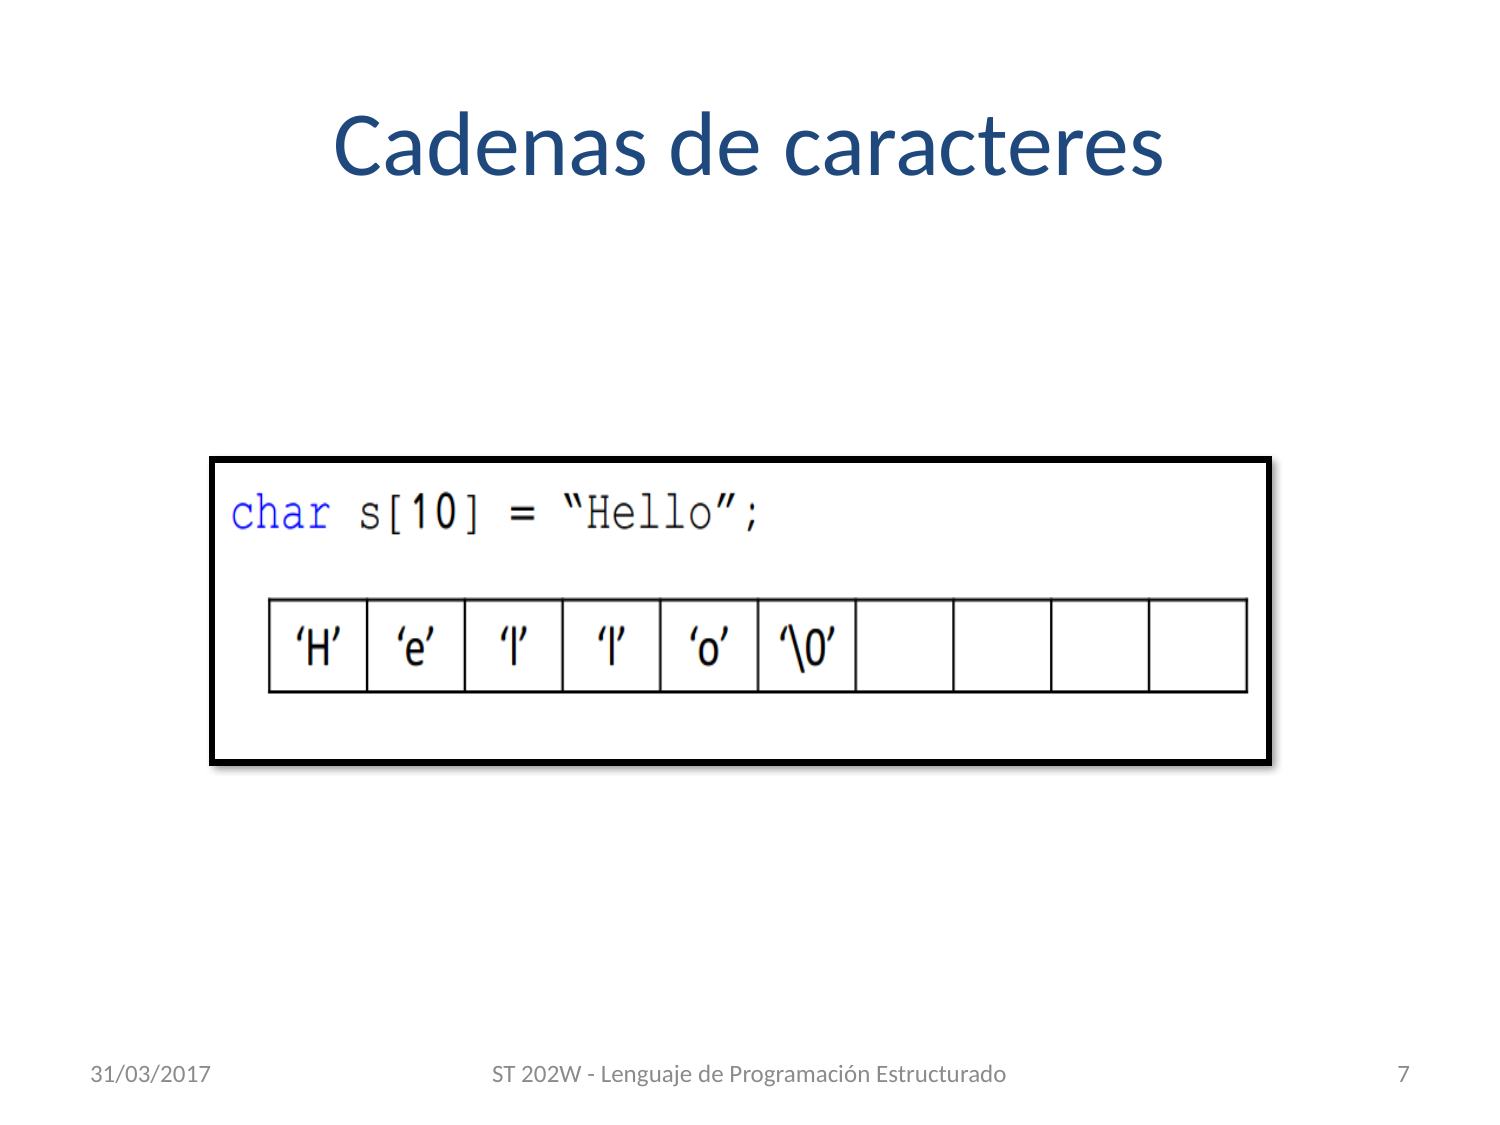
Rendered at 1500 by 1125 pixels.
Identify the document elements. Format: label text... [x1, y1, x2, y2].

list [215, 462, 1266, 760]
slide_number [75, 1042, 425, 1103]
slide_number 7 [1074, 1042, 1425, 1103]
footer ST 202W - Lenguaje de Programación Estructurado [474, 1042, 1025, 1103]
title Cadenas de caracteres [75, 45, 1425, 233]
